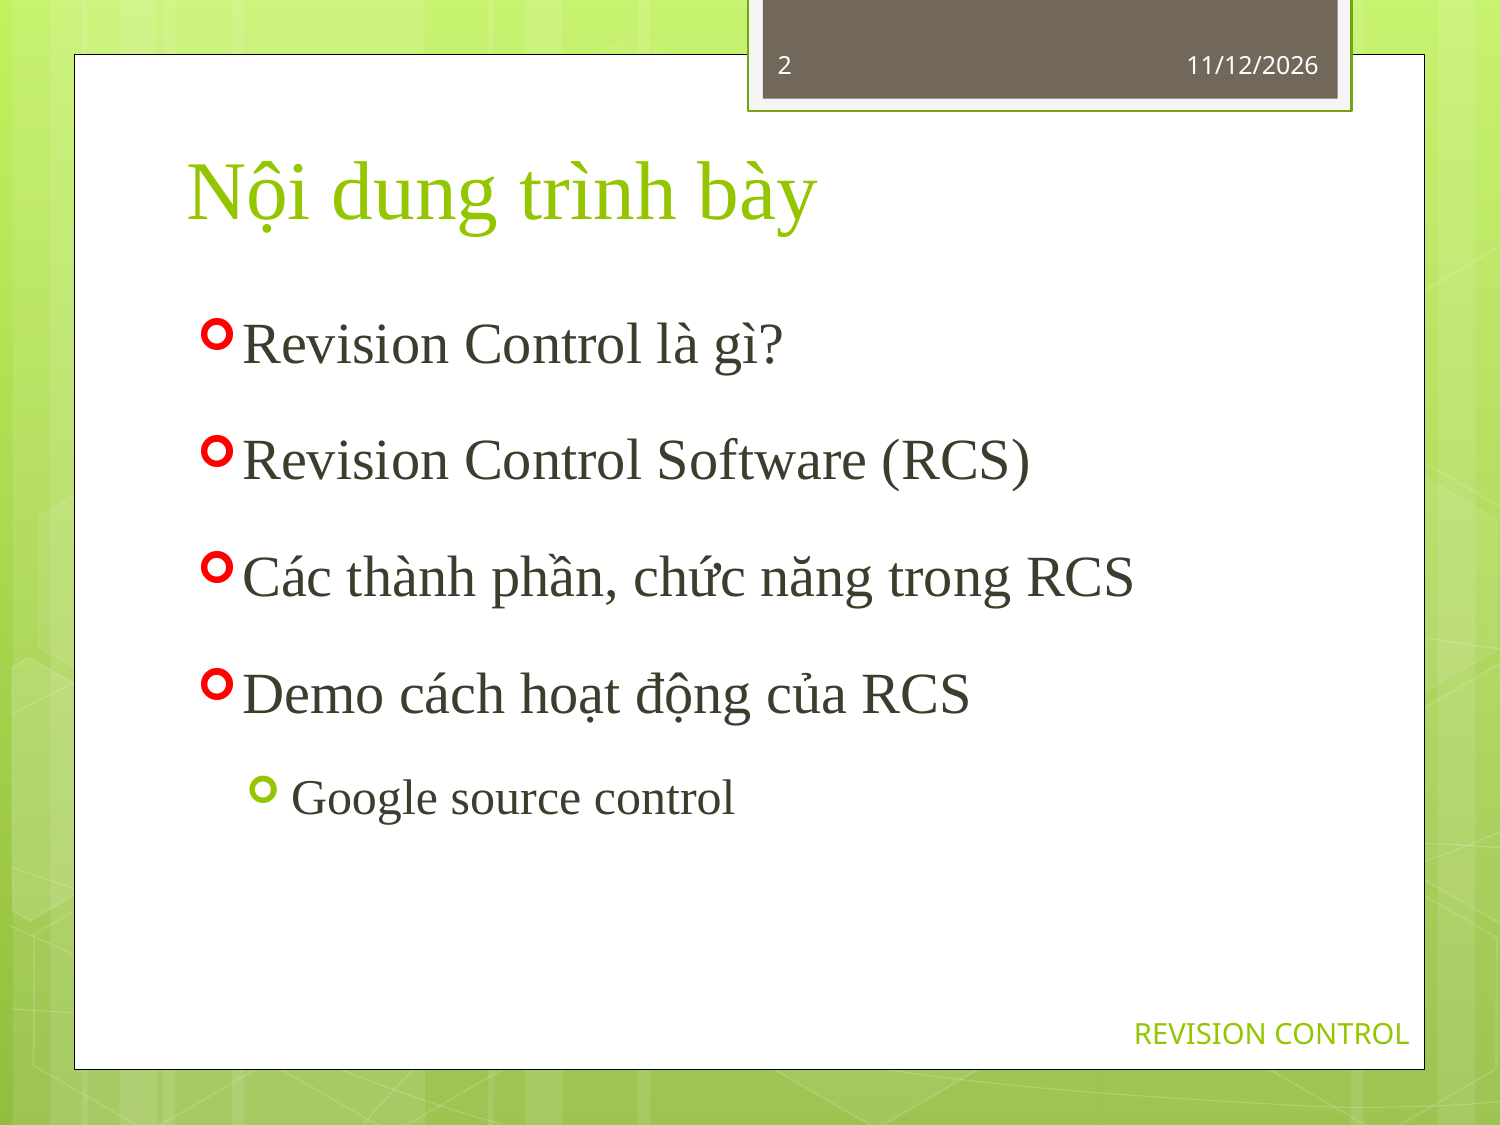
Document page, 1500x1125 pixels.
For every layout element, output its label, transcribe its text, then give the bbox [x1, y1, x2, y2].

title Nội dung trình bày [171, 112, 1324, 244]
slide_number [983, 36, 1334, 97]
list Revision Control là gì? Revision Control Software (RCS) Các thành phần, chức năng trong RCS Demo cách hoạt động của RCS Google source control [171, 262, 1325, 988]
footer REVISION CONTROL [850, 1002, 1425, 1063]
slide_number 2 [762, 36, 982, 97]
